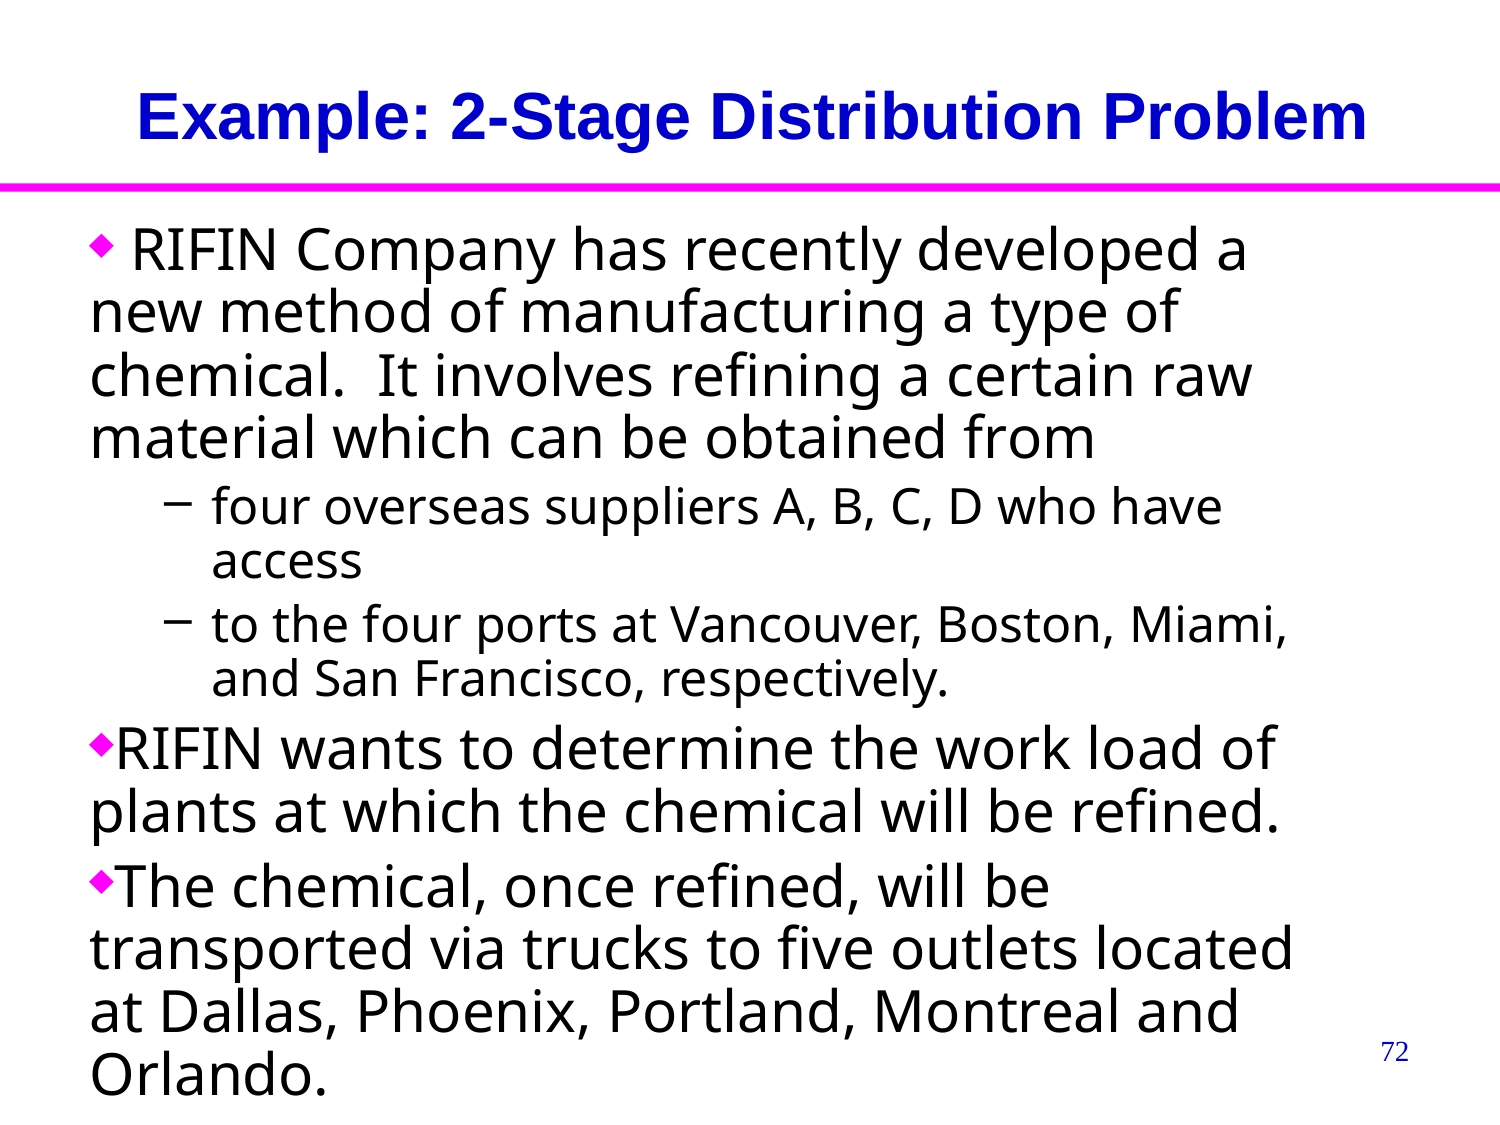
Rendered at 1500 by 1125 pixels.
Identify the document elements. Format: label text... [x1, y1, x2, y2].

list RIFIN Company has recently developed a new method of manufacturing a type of chemical. It involves refining a certain raw material which can be obtained from four overseas suppliers A, B, C, D who have access to the four ports at Vancouver, Boston, Miami, and San Francisco, respectively. RIFIN wants to determine the work load of plants at which the chemical will be refined. The chemical, once refined, will be transported via trucks to five outlets located at Dallas, Phoenix, Portland, Montreal and Orlando. [75, 212, 1375, 1063]
title Example: 2-Stage Distribution Problem [99, 37, 1425, 188]
slide_number 72 [1074, 1024, 1425, 1103]
